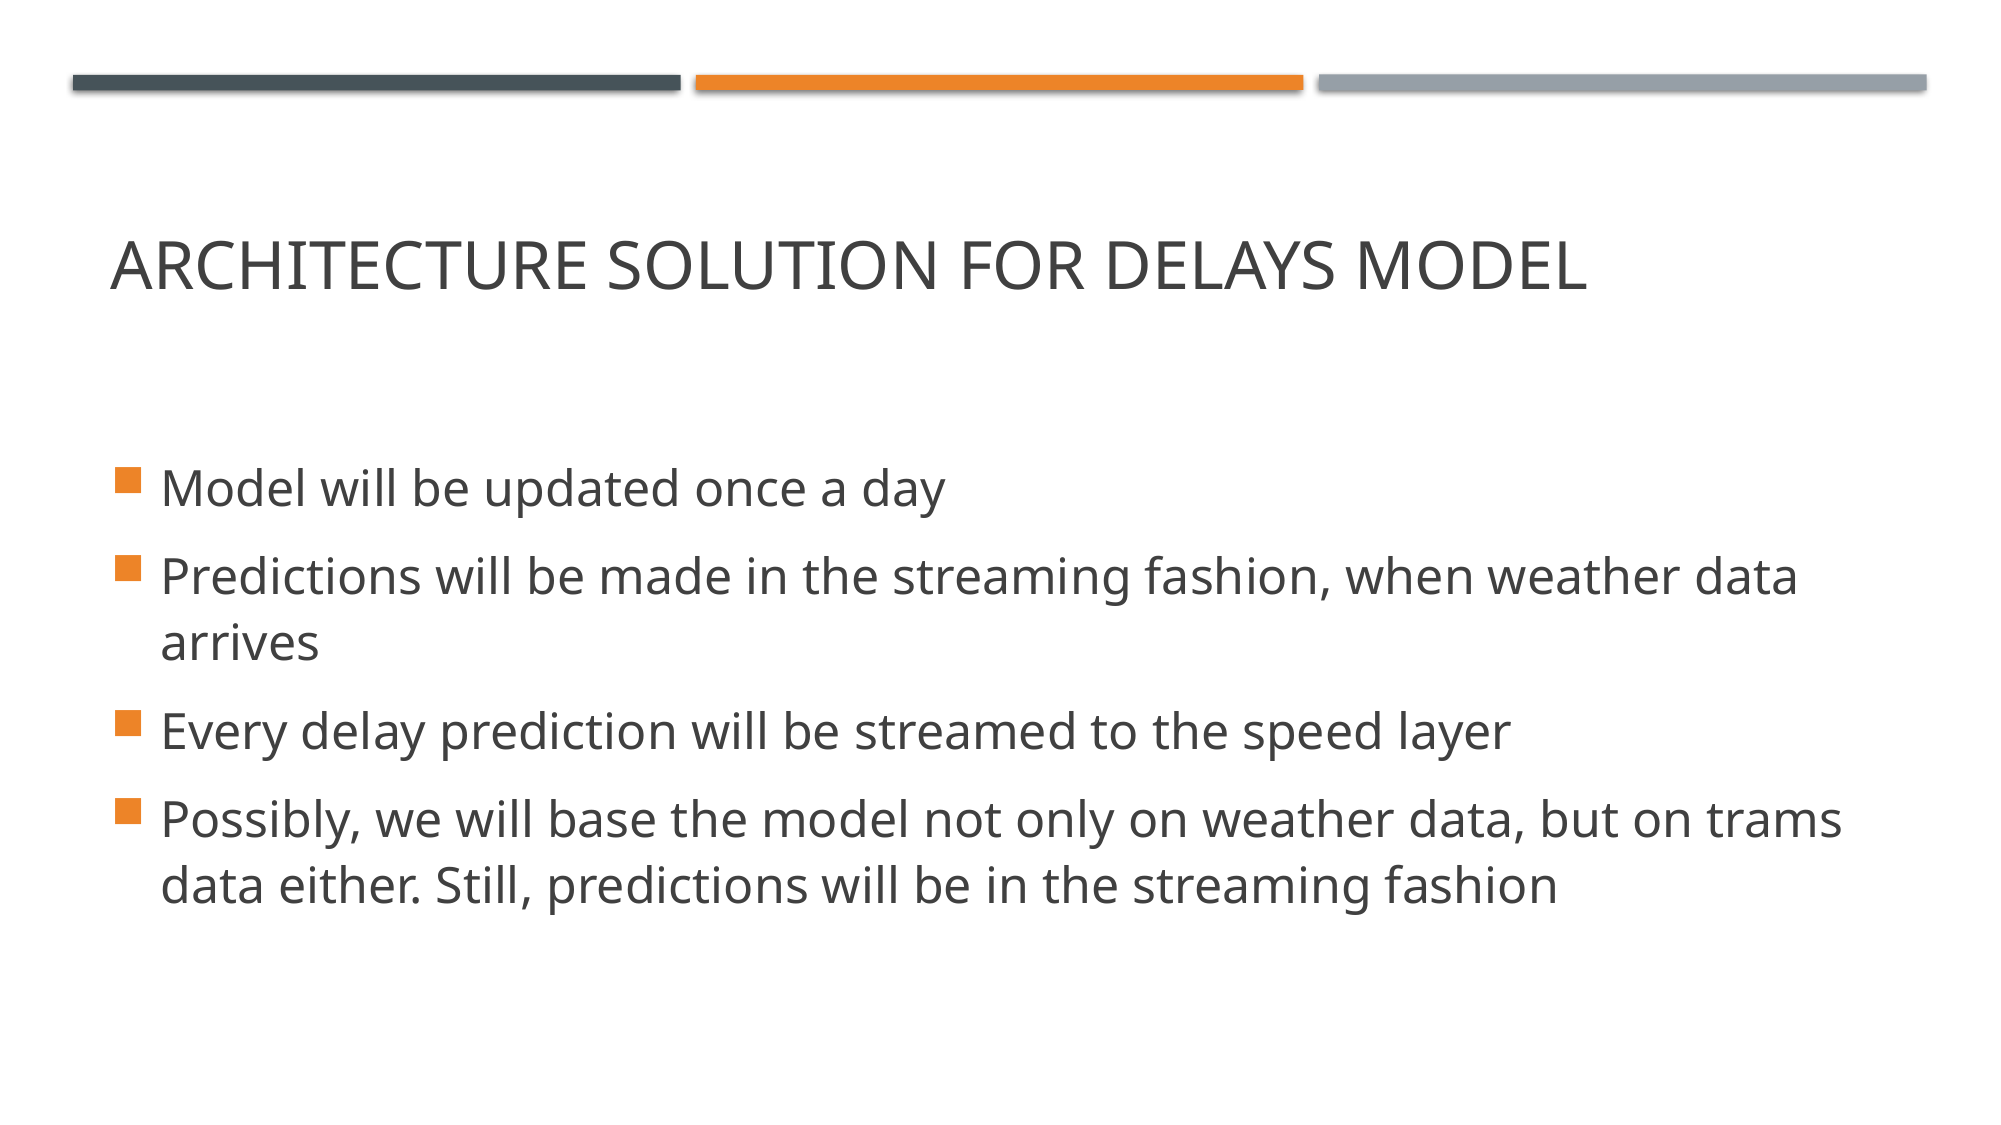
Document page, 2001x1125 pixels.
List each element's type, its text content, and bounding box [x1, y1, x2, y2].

list Model will be updated once a day Predictions will be made in the streaming fashion, when weather data arrives Every delay prediction will be streamed to the speed layer Possibly, we will base the model not only on weather data, but on trams data either. Still, predictions will be in the streaming fashion [95, 383, 1905, 981]
title Architecture solution for DELAYS MODEL [95, 115, 1905, 311]
